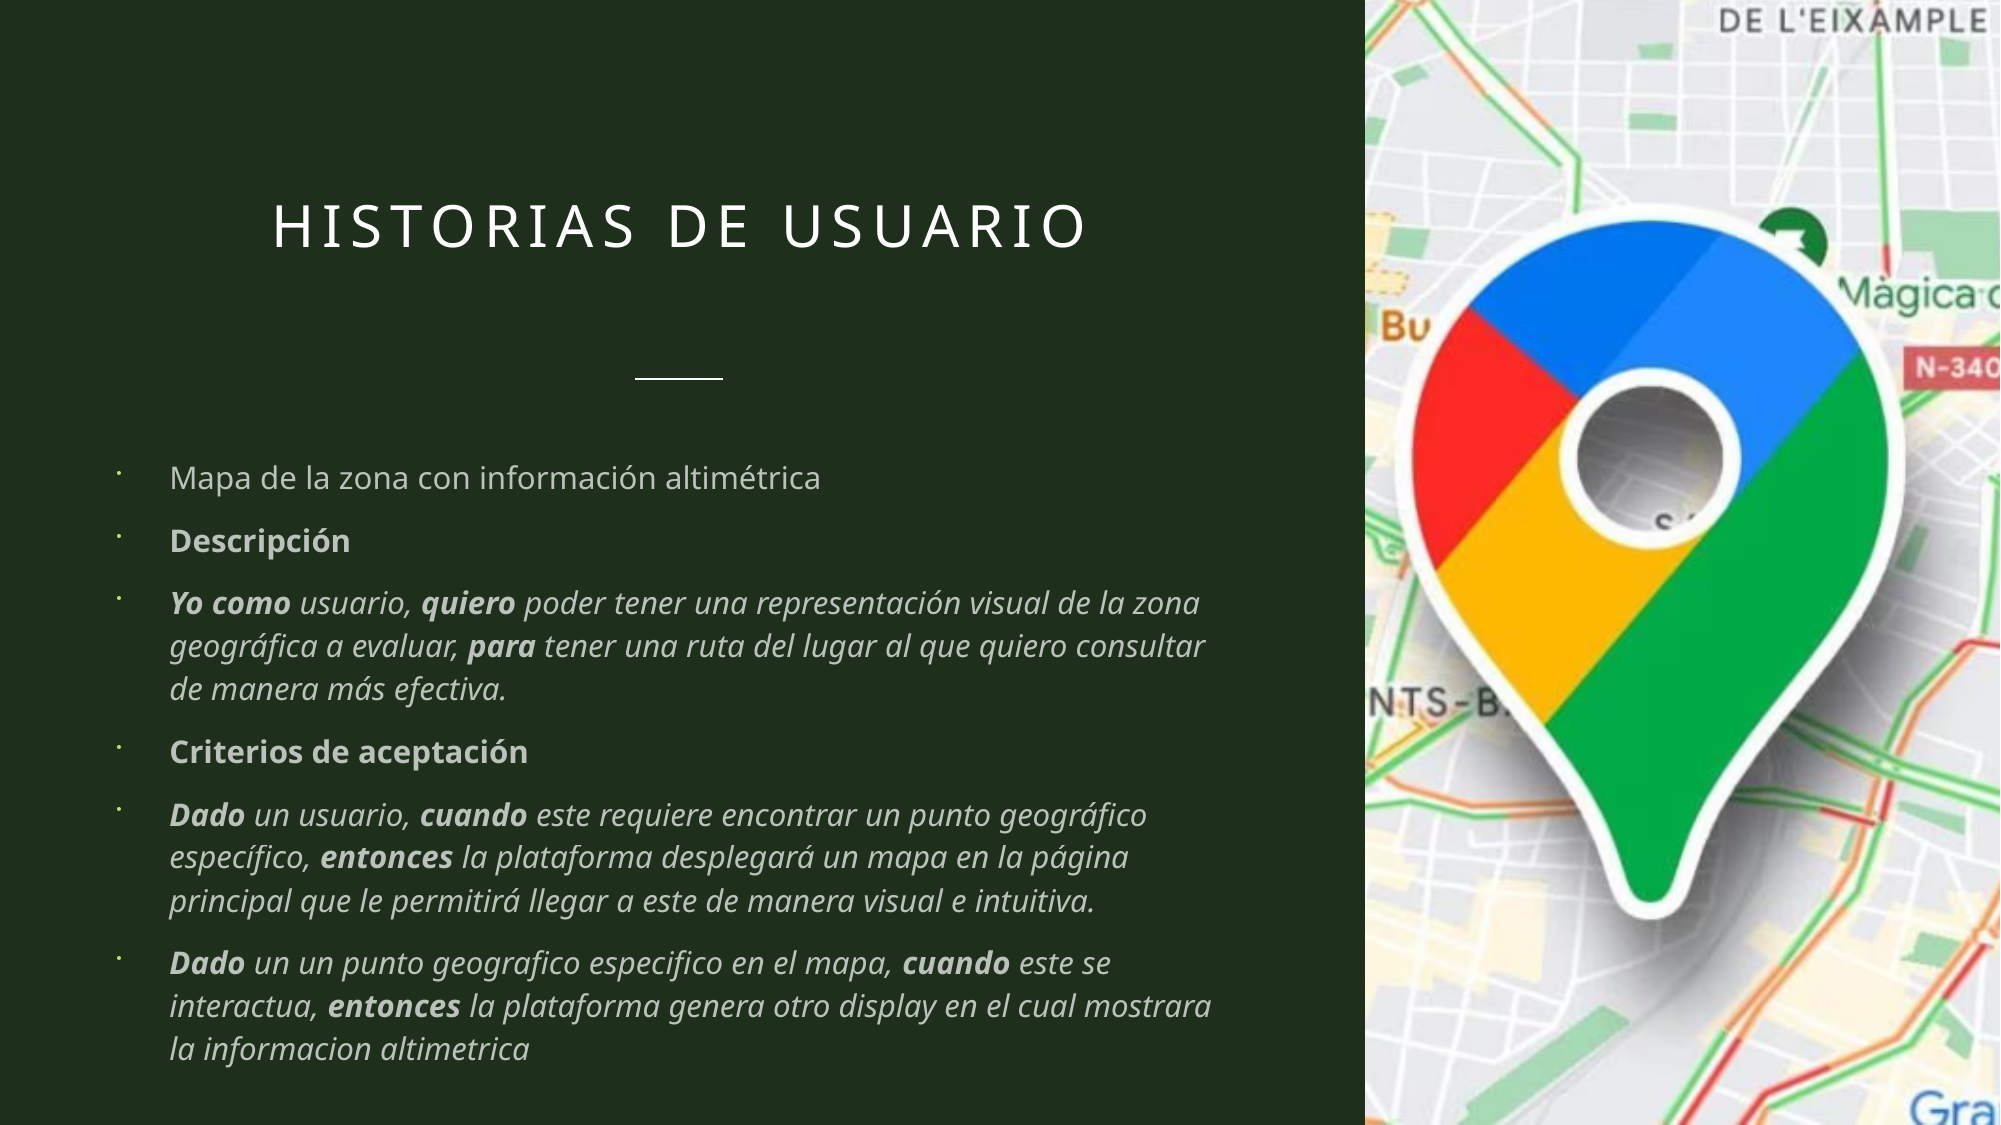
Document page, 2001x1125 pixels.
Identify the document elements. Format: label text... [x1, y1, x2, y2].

text_box [0, 0, 1364, 1125]
picture [1364, 0, 2000, 1125]
list Mapa de la zona con información altimétrica Descripción Yo como usuario, quiero poder tener una representación visual de la zona geográfica a evaluar, para tener una ruta del lugar al que quiero consultar de manera más efectiva. Criterios de aceptación Dado un usuario, cuando este requiere encontrar un punto geográfico específico, entonces la plataforma desplegará un mapa en la página principal que le permitirá llegar a este de manera visual e intuitiva. Dado un un punto geografico especifico en el mapa, cuando este se interactua, entonces la plataforma genera otro display en el cual mostrara la informacion altimetrica [113, 452, 1231, 1072]
title Historias de usuario [177, 93, 1182, 260]
